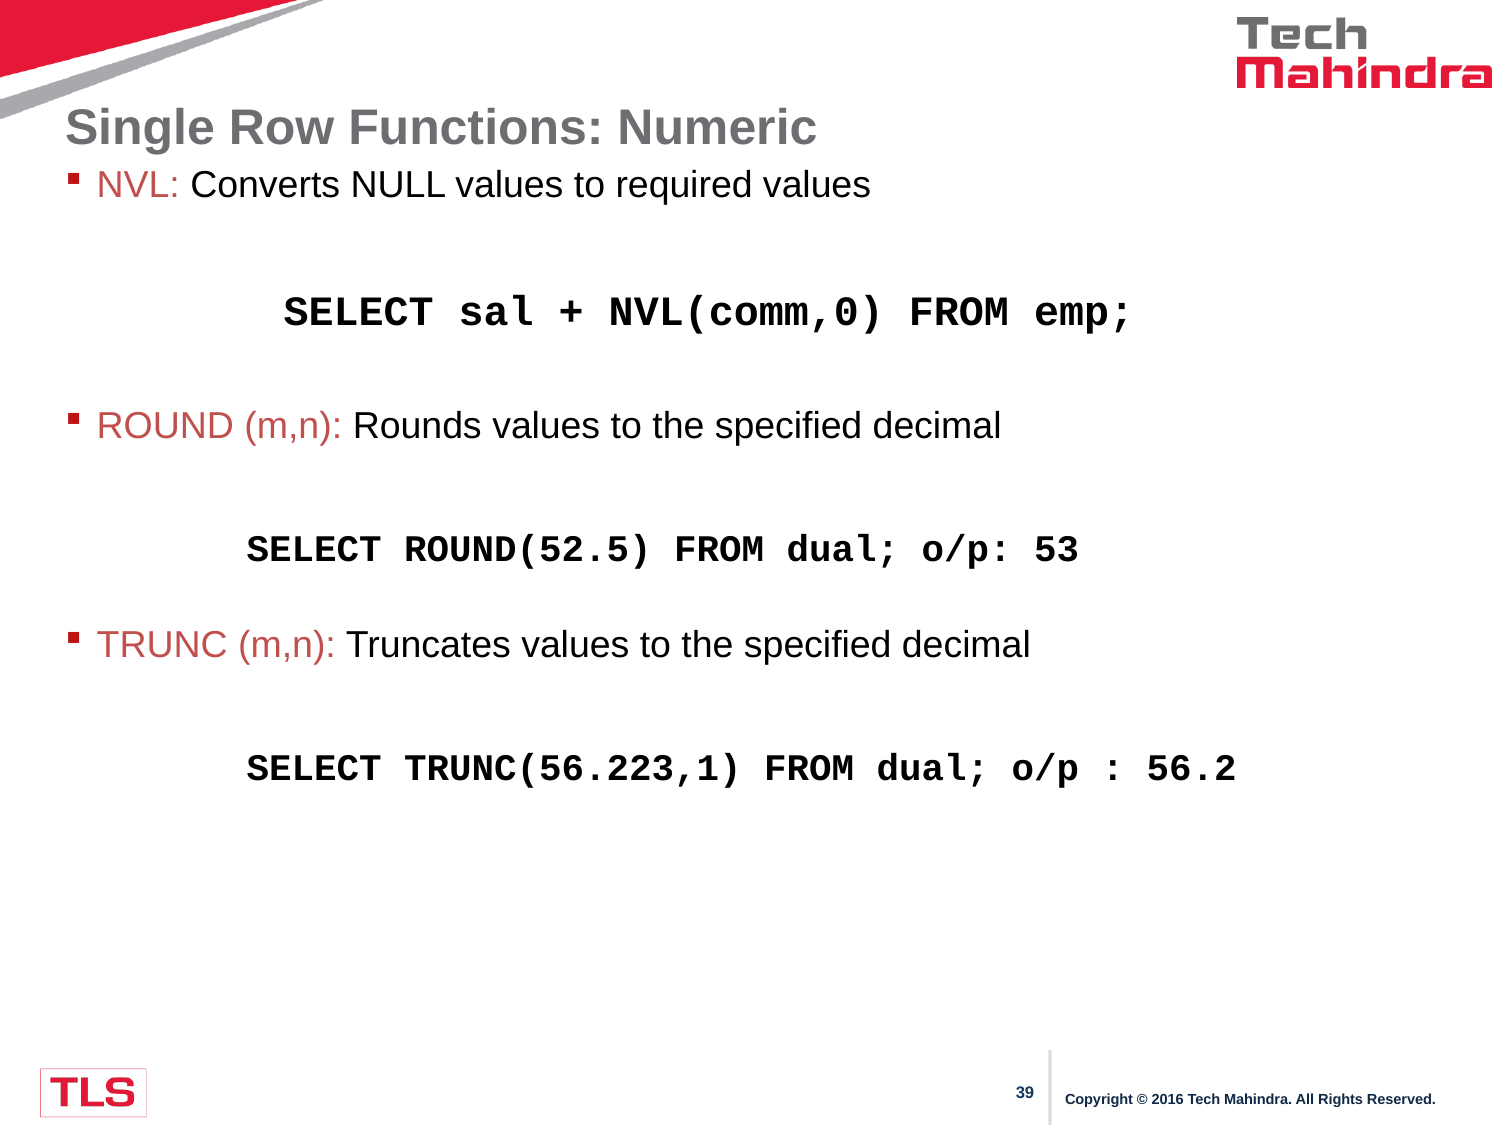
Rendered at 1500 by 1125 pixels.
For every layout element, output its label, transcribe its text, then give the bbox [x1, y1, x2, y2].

picture [0, 0, 325, 119]
picture [1237, 17, 1492, 88]
title Single Row Functions: Numeric [50, 90, 1150, 158]
list NVL: Converts NULL values to required values SELECT sal + NVL(comm,0) FROM emp; ROUND (m,n): Rounds values to the specified decimal SELECT ROUND(52.5) FROM dual; o/p: 53 TRUNC (m,n): Truncates values to the specified decimal SELECT TRUNC(56.223,1) FROM dual; o/p : 56.2 [50, 158, 1425, 1059]
picture [38, 1066, 147, 1118]
footer Copyright © 2016 Tech Mahindra. All Rights Reserved. [1050, 1080, 1488, 1118]
